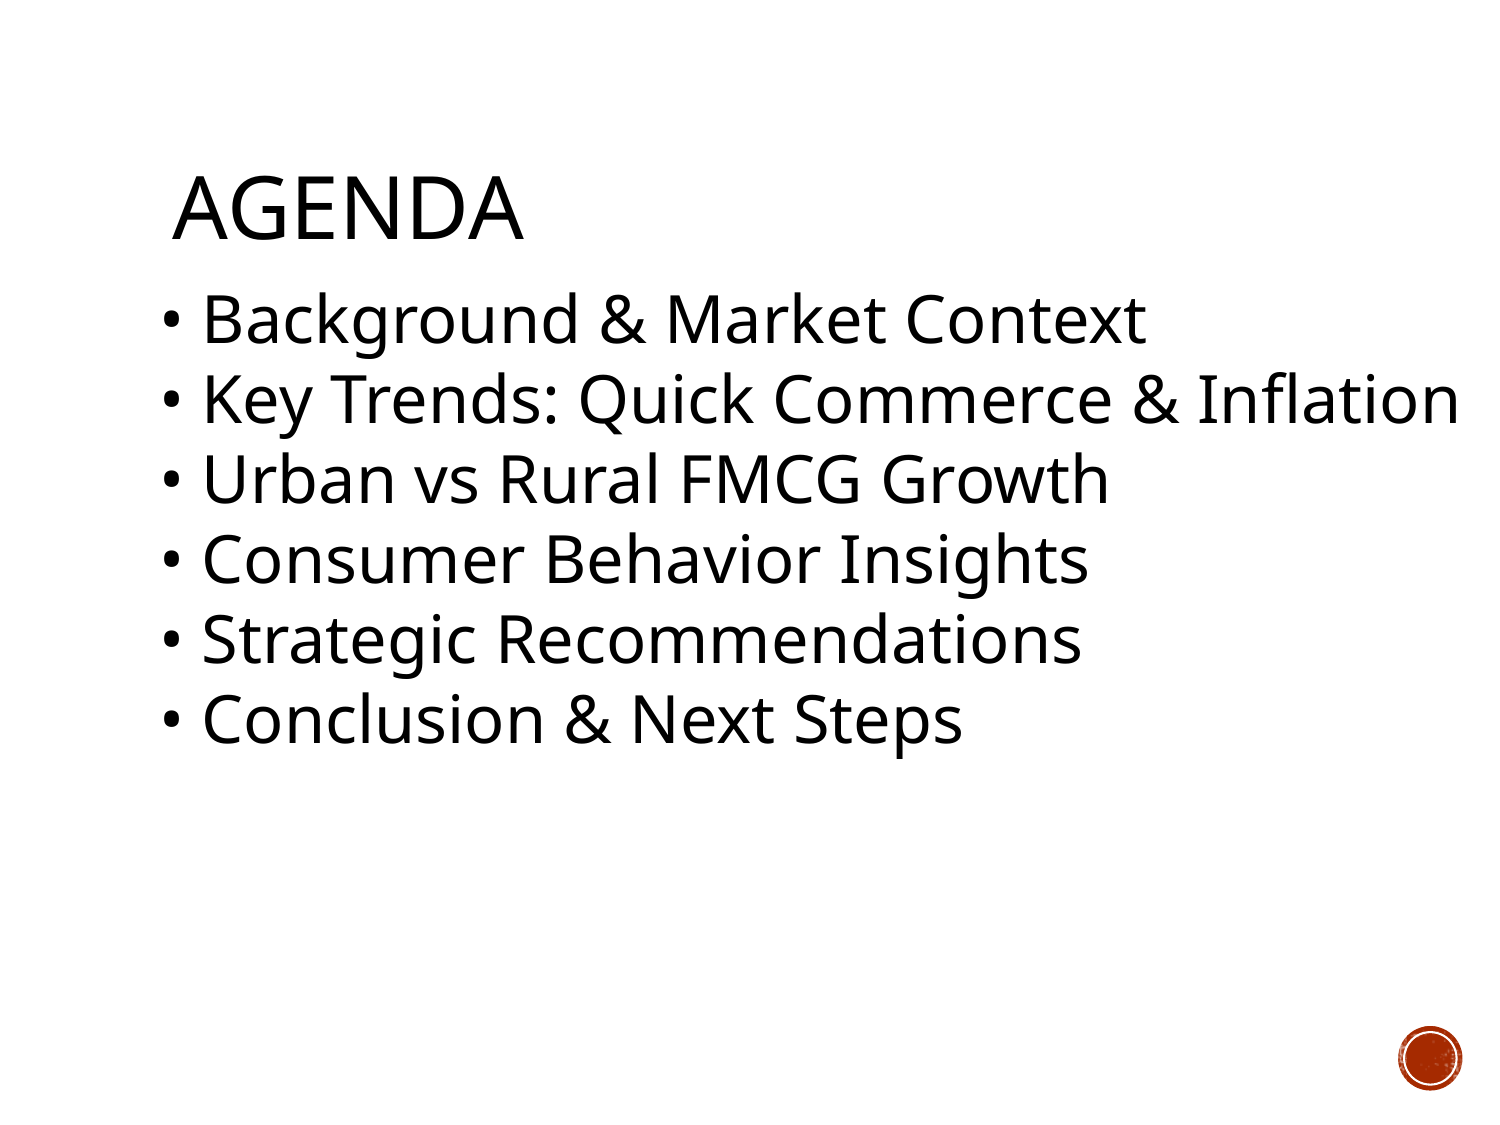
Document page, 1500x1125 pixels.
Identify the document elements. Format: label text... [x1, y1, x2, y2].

title Agenda [112, 79, 1388, 344]
text_box • Background & Market Context • Key Trends: Quick Commerce & Inflation • Urban vs Rural FMCG Growth • Consumer Behavior Insights • Strategic Recommendations • Conclusion & Next Steps [144, 224, 1478, 765]
